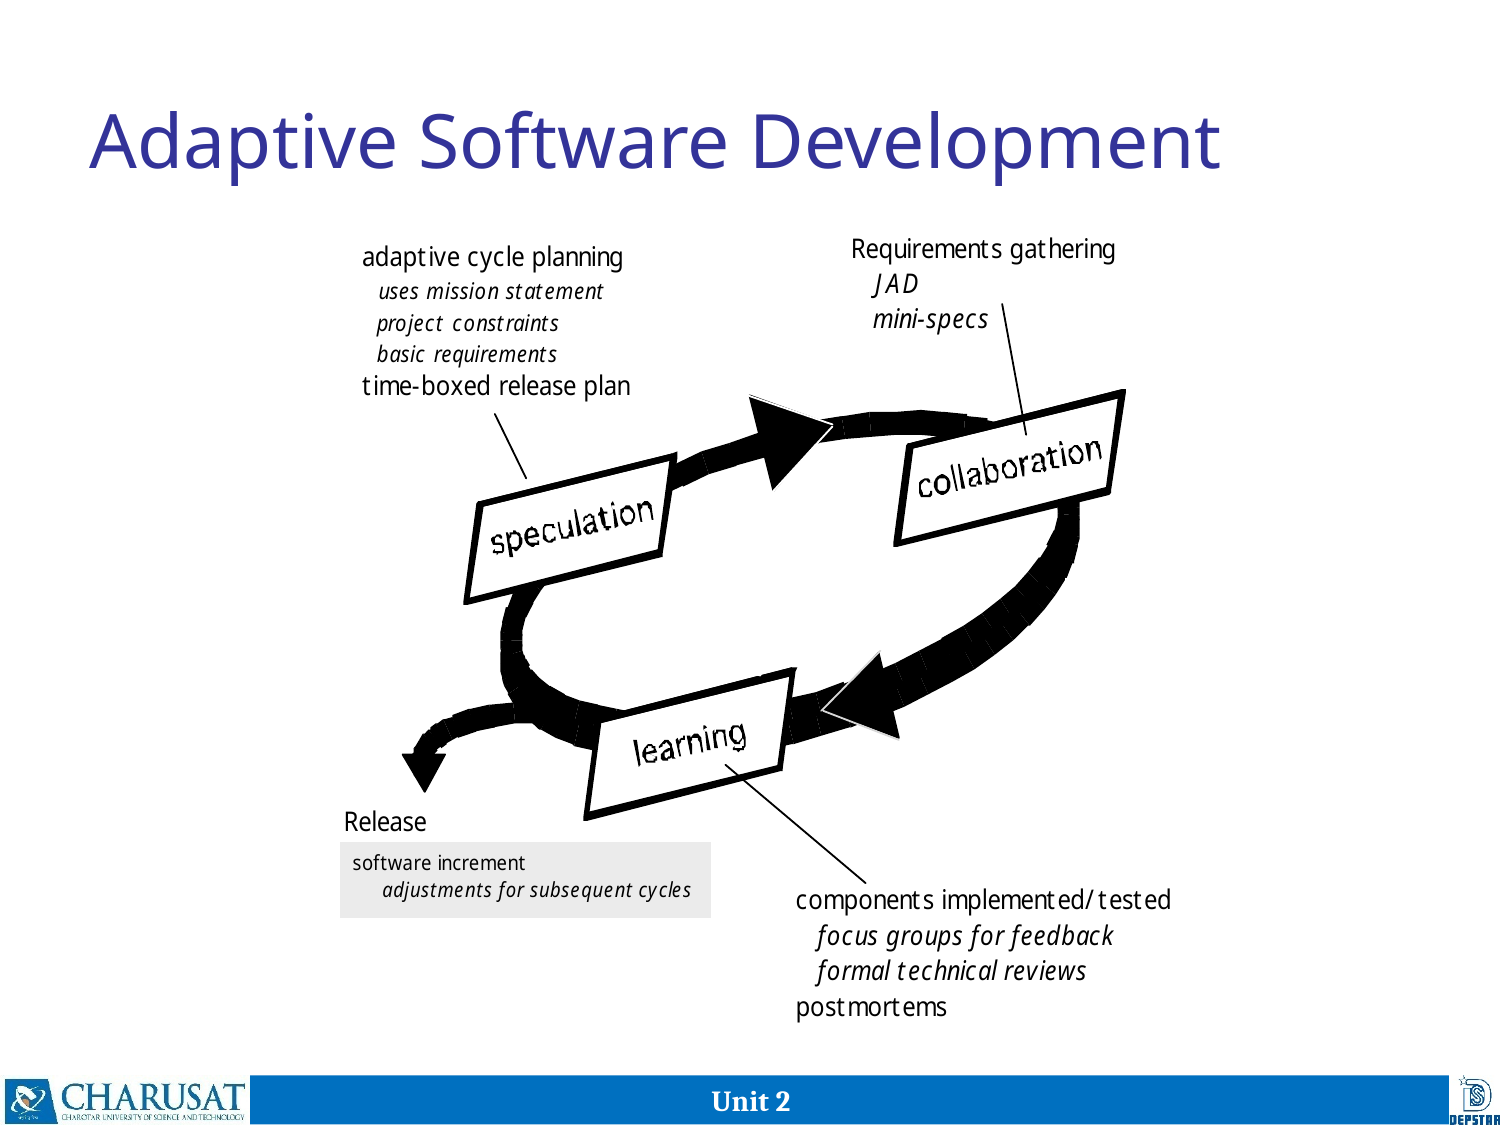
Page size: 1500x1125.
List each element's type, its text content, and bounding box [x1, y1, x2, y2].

picture [1449, 1074, 1500, 1125]
text_box Unit 2 [251, 1075, 1447, 1125]
picture [339, 231, 1173, 1025]
title Adaptive Software Development [75, 45, 1425, 233]
picture [0, 1075, 250, 1125]
